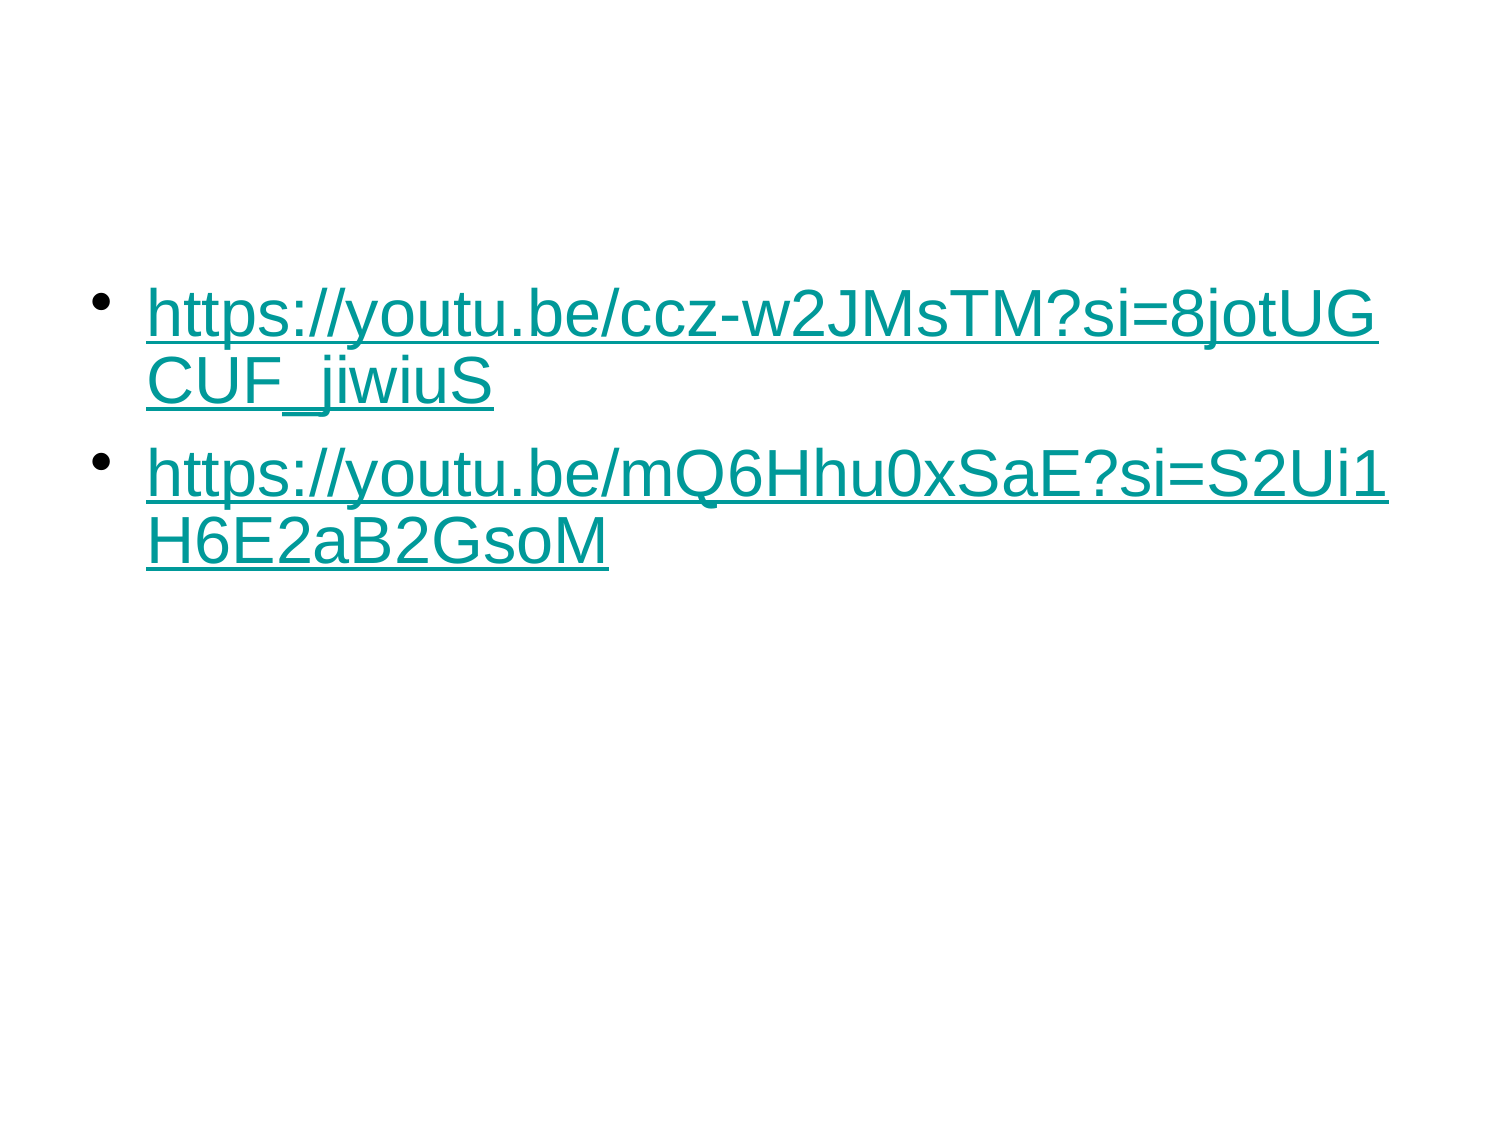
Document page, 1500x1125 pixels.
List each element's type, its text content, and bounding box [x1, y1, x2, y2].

list https://youtu.be/ccz-w2JMsTM?si=8jotUGCUF_jiwiuS https://youtu.be/mQ6Hhu0xSaE?si=S2Ui1H6E2aB2GsoM [75, 262, 1425, 1005]
